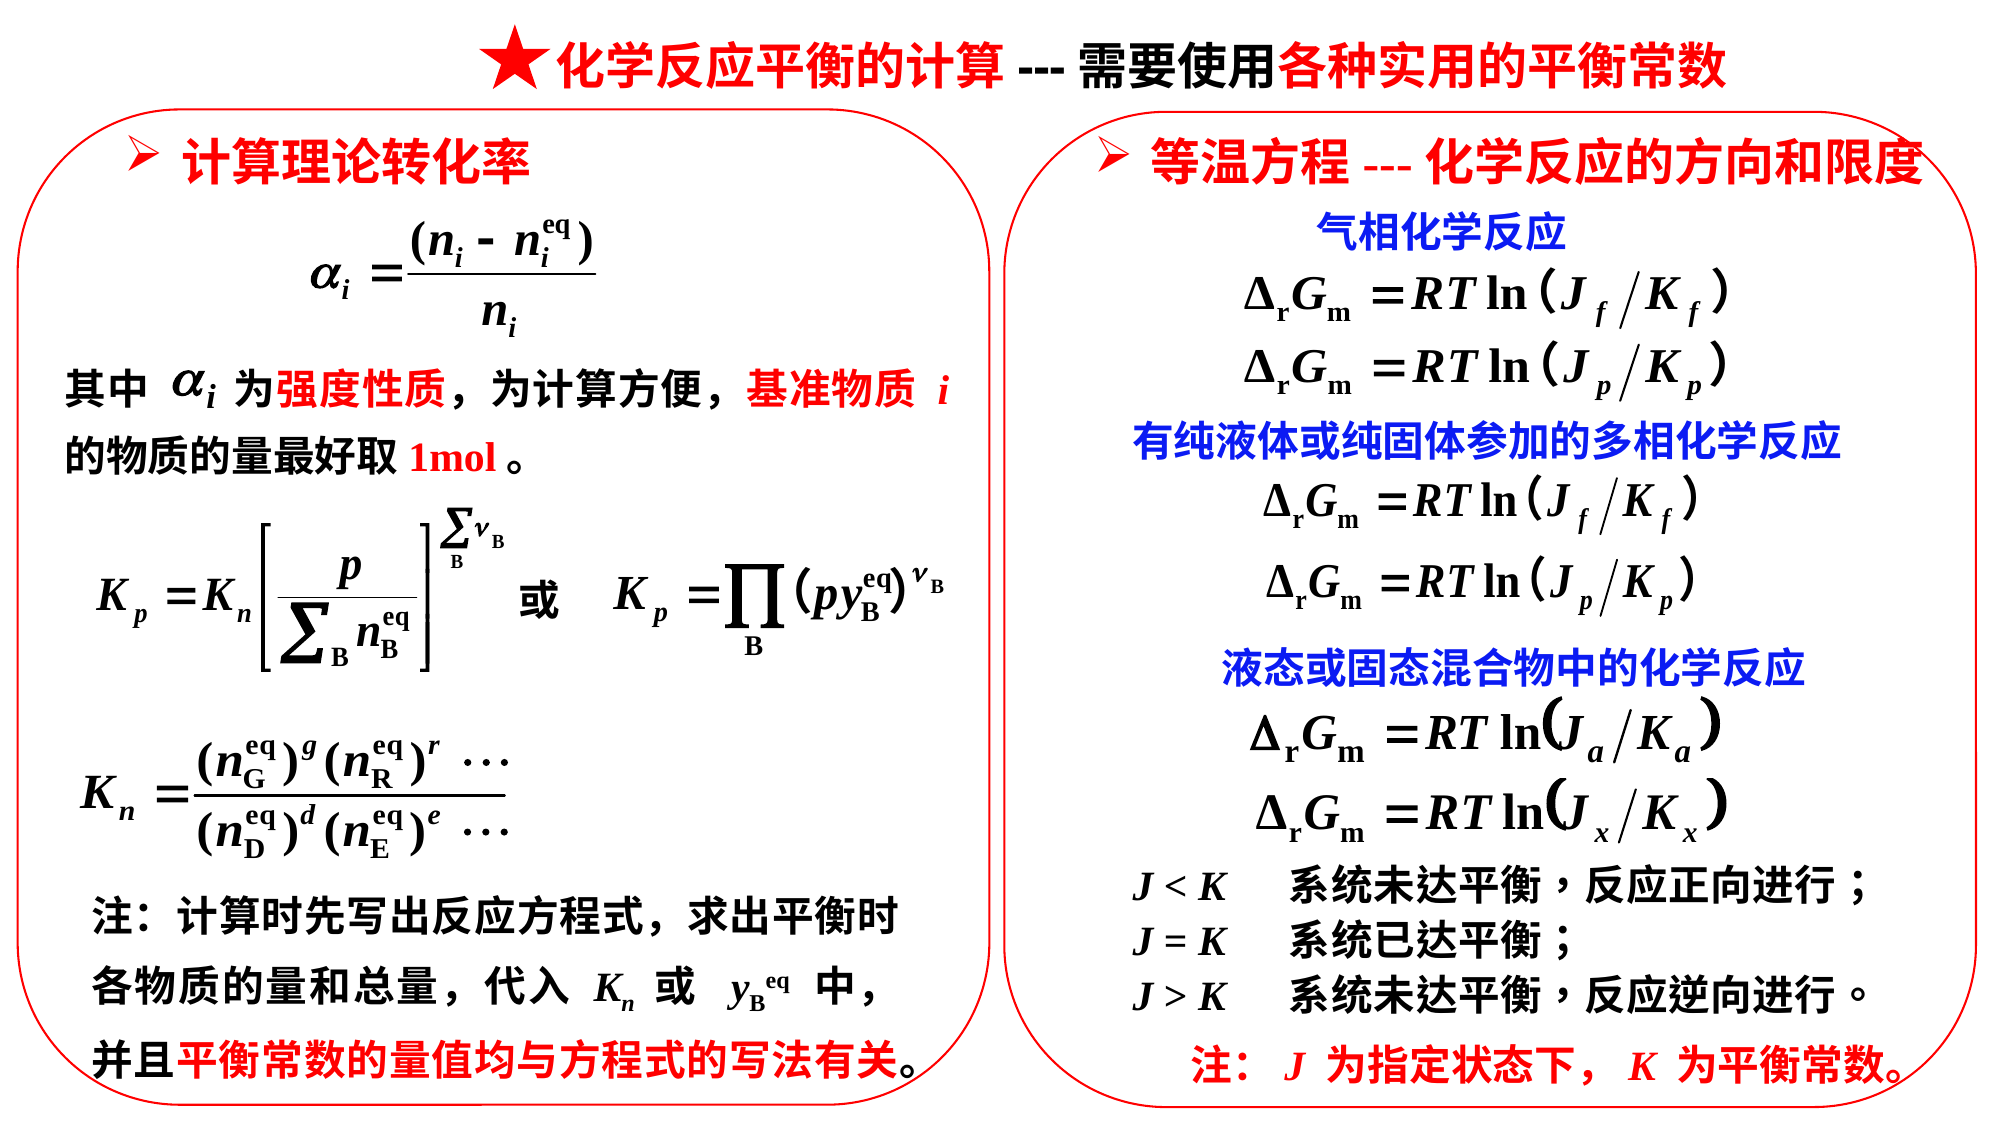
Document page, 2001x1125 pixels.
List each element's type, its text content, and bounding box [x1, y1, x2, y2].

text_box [303, 201, 604, 349]
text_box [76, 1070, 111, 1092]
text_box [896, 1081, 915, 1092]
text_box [1237, 261, 1743, 333]
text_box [1257, 467, 1710, 545]
text_box [16, 108, 991, 1106]
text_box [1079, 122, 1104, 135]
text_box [69, 722, 517, 870]
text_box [1241, 696, 1721, 774]
text_box 注：J 为指定状态下，K 为平衡常数。 [1156, 1031, 1929, 1097]
text_box 等温方程---化学反应的方向和限度 [1876, 122, 1965, 198]
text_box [1132, 858, 1883, 1036]
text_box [603, 548, 964, 667]
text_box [163, 340, 228, 420]
text_box [479, 24, 551, 90]
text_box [1259, 548, 1709, 626]
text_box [1236, 333, 1743, 411]
text_box [1003, 110, 1978, 1109]
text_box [1248, 778, 1729, 855]
text_box 化学反应平衡的计算---需要使用各种实用的平衡常数 [540, 27, 1791, 103]
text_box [87, 498, 517, 682]
